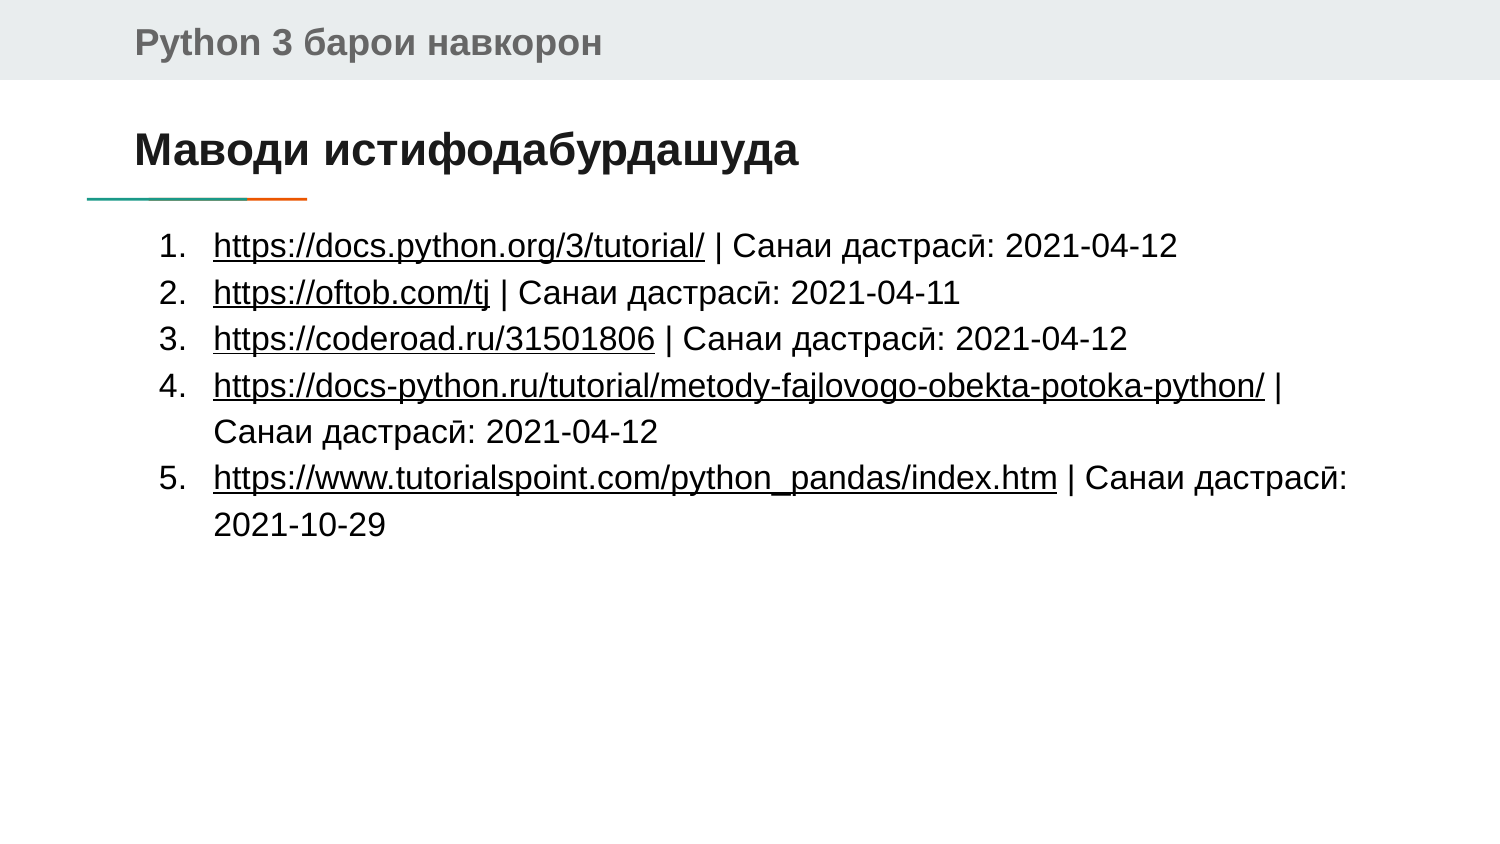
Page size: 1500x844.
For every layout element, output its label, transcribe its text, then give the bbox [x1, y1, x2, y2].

list https://docs.python.org/3/tutorial/ | Санаи дастрасӣ: 2021-04-12 https://oftob.com/tj | Санаи дастрасӣ: 2021-04-11 https://coderoad.ru/31501806 | Санаи дастрасӣ: 2021-04-12 https://docs-python.ru/tutorial/metody-fajlovogo-obekta-potoka-python/ | Санаи дастрасӣ: 2021-04-12 https://www.tutorialspoint.com/python_pandas/index.htm | Санаи дастрасӣ: 2021-10-29 [123, 203, 1385, 660]
title Маводи истифодабурдашуда [119, 104, 1381, 193]
